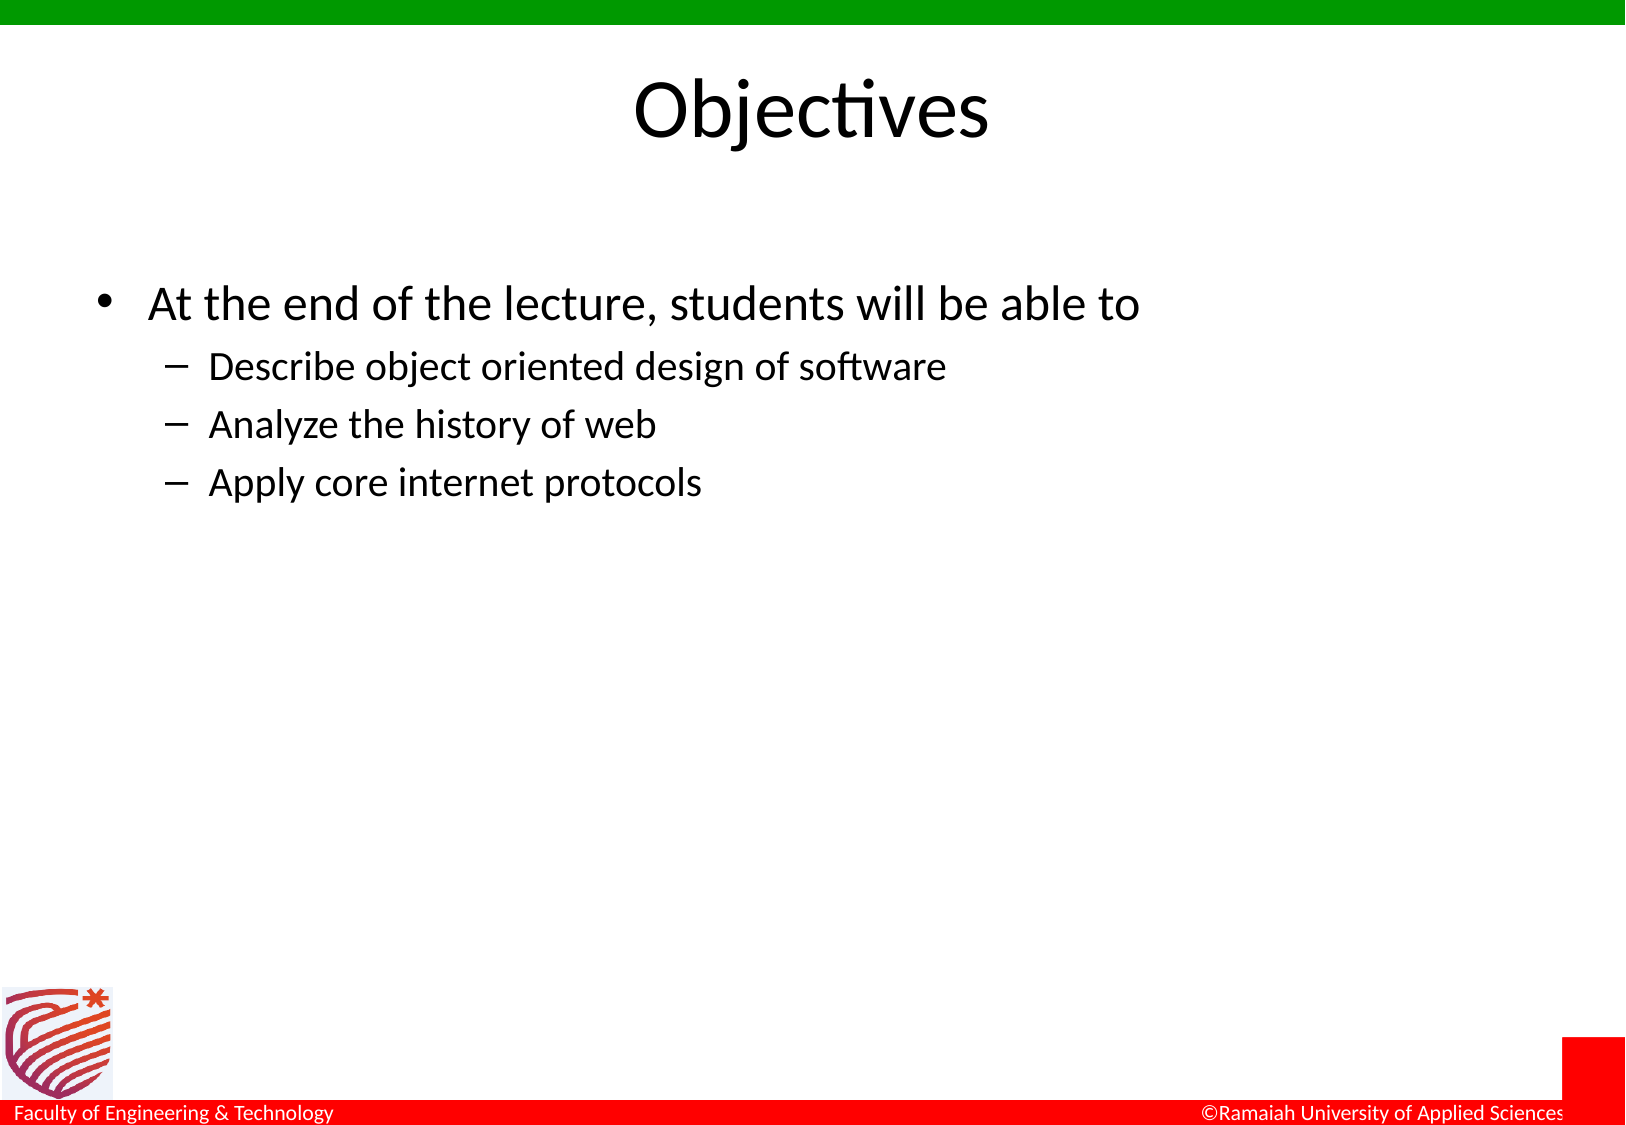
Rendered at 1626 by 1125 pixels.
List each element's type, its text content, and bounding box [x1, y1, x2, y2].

list At the end of the lecture, students will be able to Describe object oriented design of software Analyze the history of web Apply core internet protocols [81, 262, 1544, 1005]
picture [2, 987, 113, 1100]
title Objectives [81, 45, 1544, 233]
